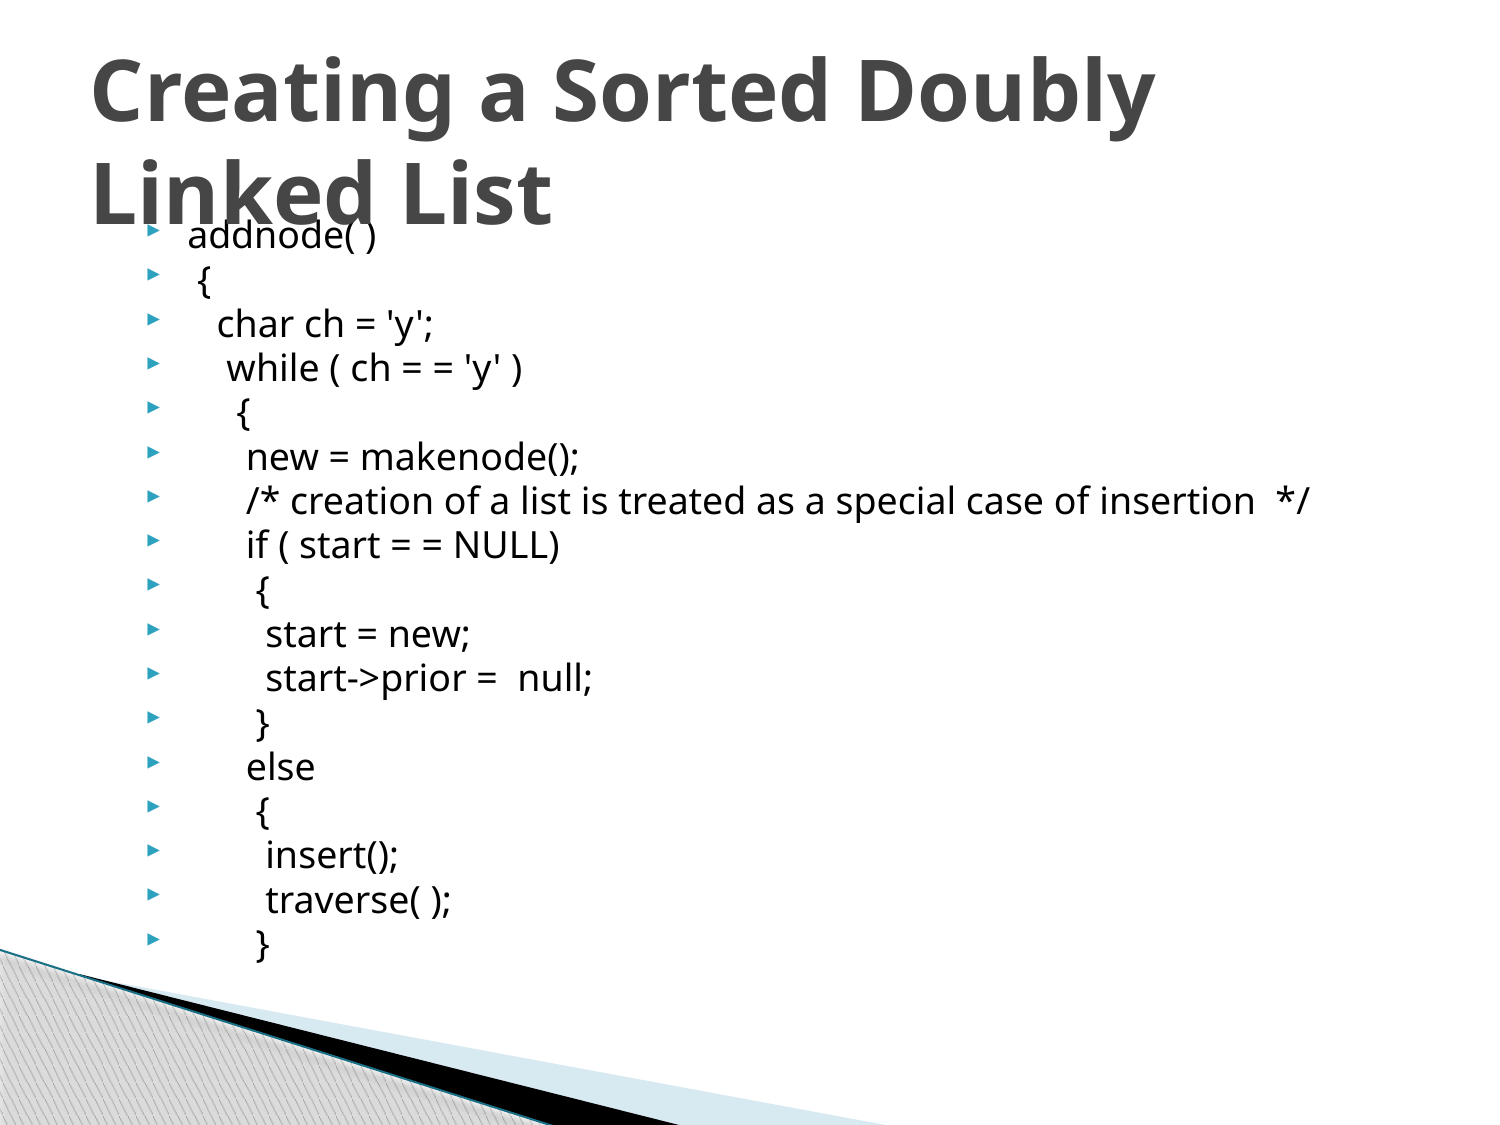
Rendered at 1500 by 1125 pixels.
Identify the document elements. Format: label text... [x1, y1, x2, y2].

title Creating a Sorted Doubly Linked List [75, 45, 1425, 233]
list addnode( ) { char ch = 'y'; while ( ch = = 'y' ) { new = makenode(); /* creation of a list is treated as a special case of insertion */ if ( start = = NULL) { start = new; start->prior = null; } else { insert(); traverse( ); } [112, 233, 1388, 1026]
